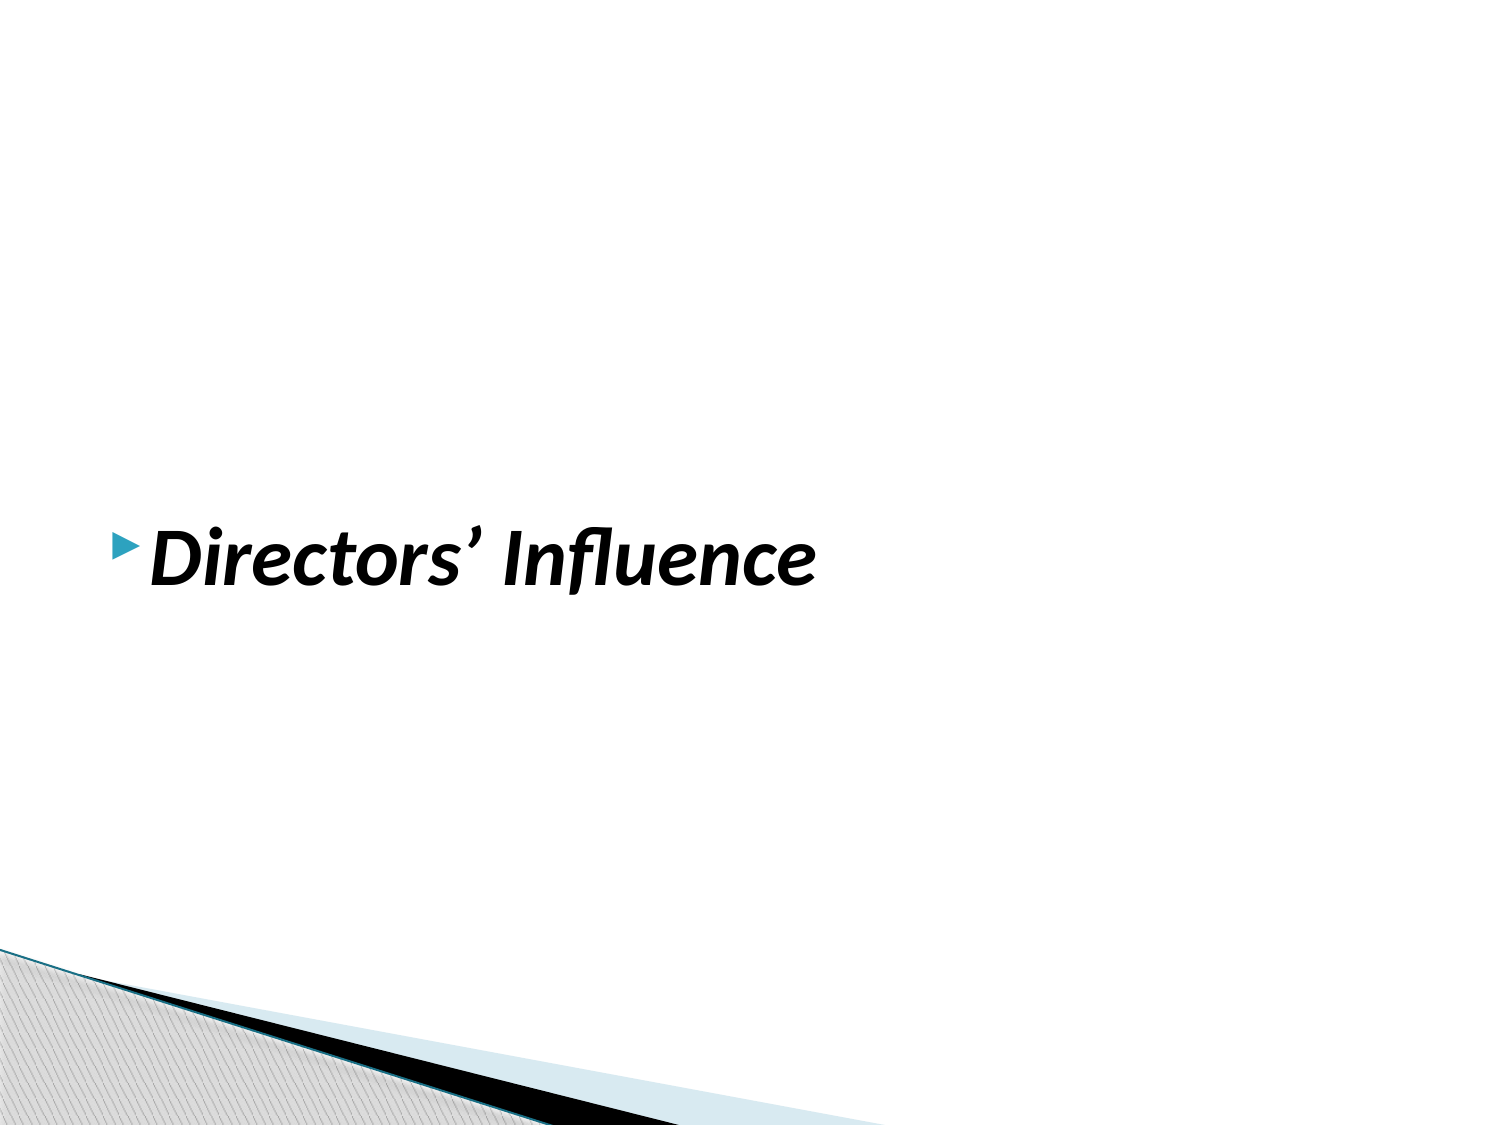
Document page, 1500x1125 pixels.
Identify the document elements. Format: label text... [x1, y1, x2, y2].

list Directors’ Influence [75, 278, 1425, 728]
